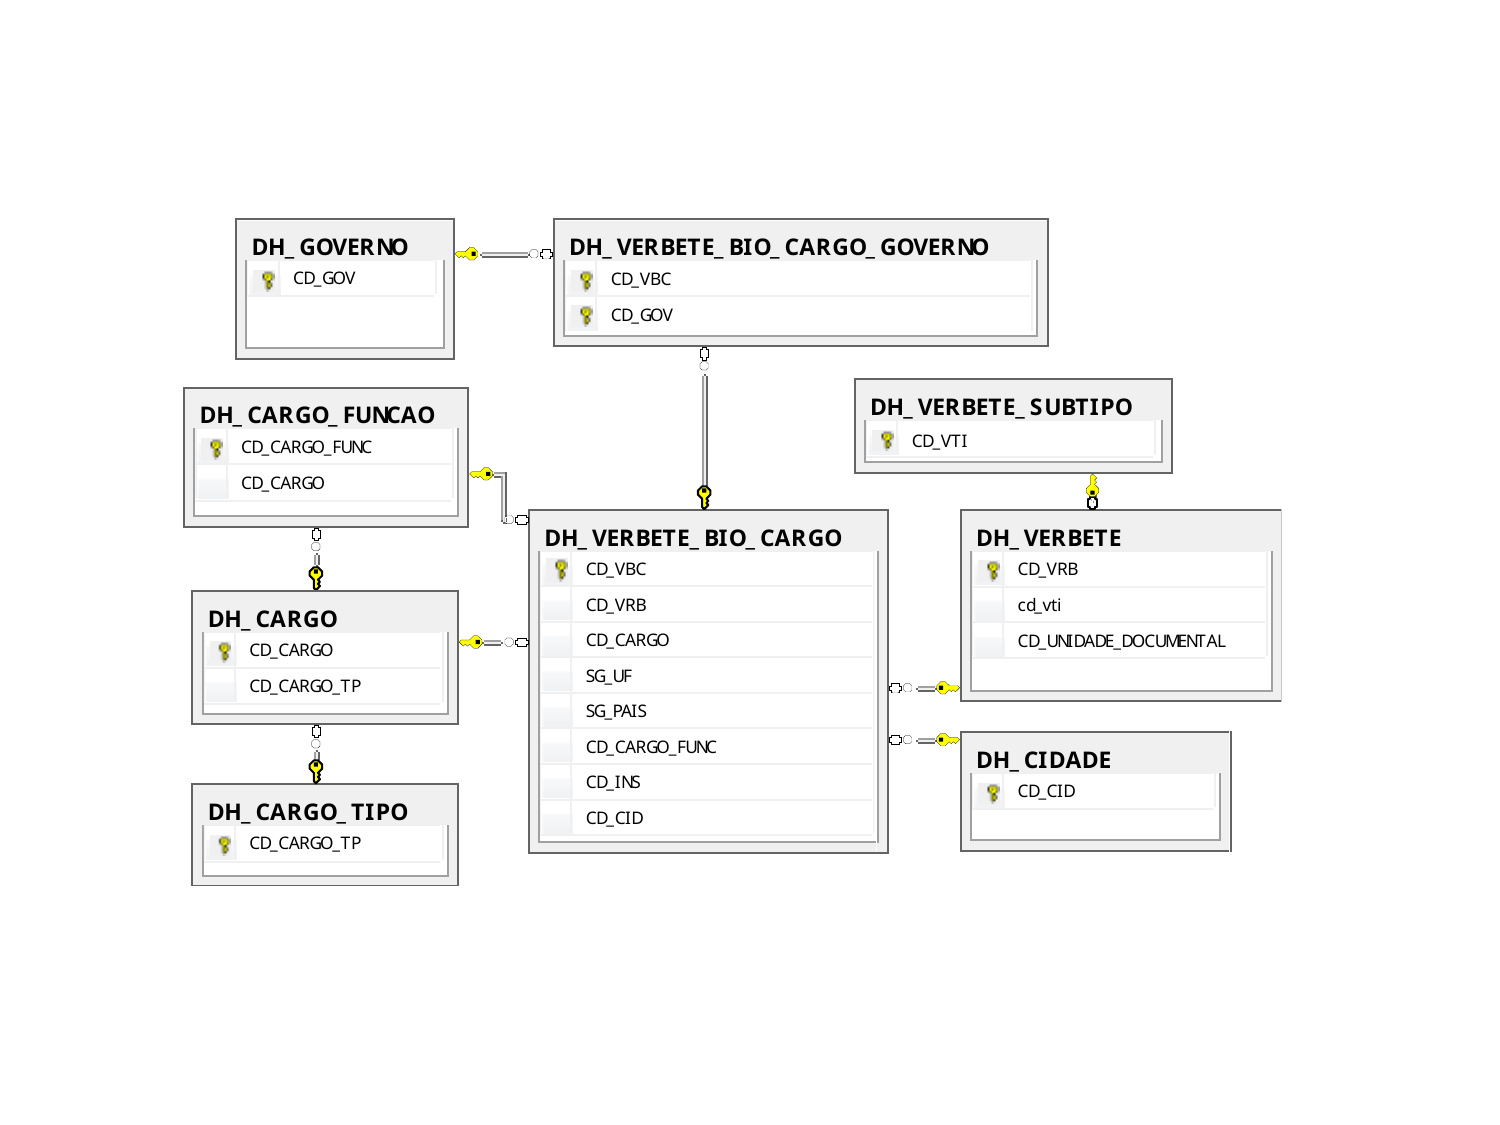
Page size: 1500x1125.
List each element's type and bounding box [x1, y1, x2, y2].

picture [182, 218, 1282, 886]
